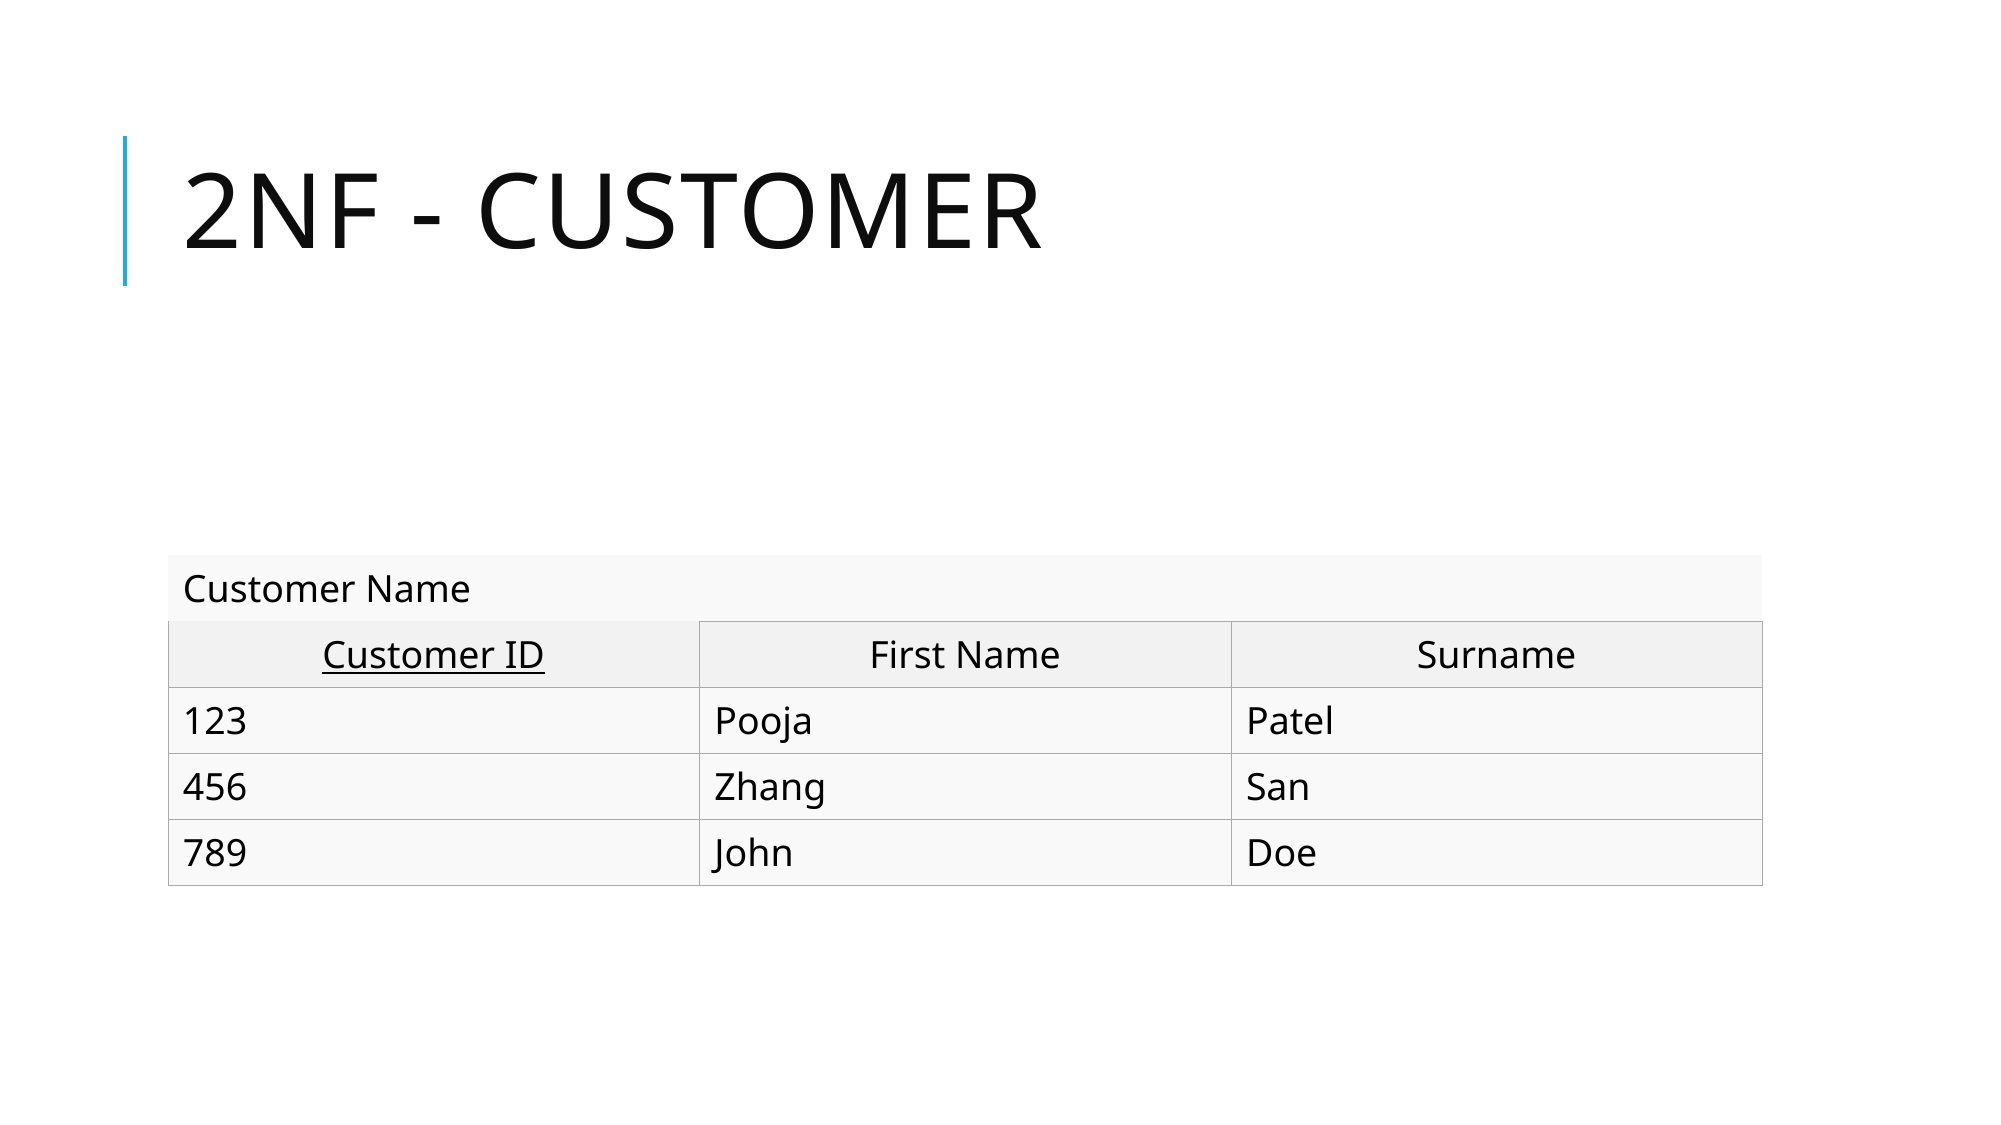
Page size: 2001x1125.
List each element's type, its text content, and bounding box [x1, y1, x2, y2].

table_cell Zhang [700, 754, 1231, 819]
table_cell Customer ID [169, 621, 699, 687]
table_cell Pooja [700, 688, 1231, 753]
table_cell Doe [1232, 820, 1762, 885]
table_cell 456 [169, 754, 699, 819]
table_cell 123 [169, 688, 699, 753]
title 2NF - customer [168, 96, 1763, 342]
table_cell John [700, 820, 1231, 885]
table_cell Patel [1232, 688, 1762, 753]
table_header Customer Name [168, 555, 1762, 621]
table_cell San [1232, 754, 1762, 819]
table_cell 789 [169, 820, 699, 885]
table_cell First Name [700, 622, 1231, 687]
table_cell Surname [1232, 622, 1762, 687]
